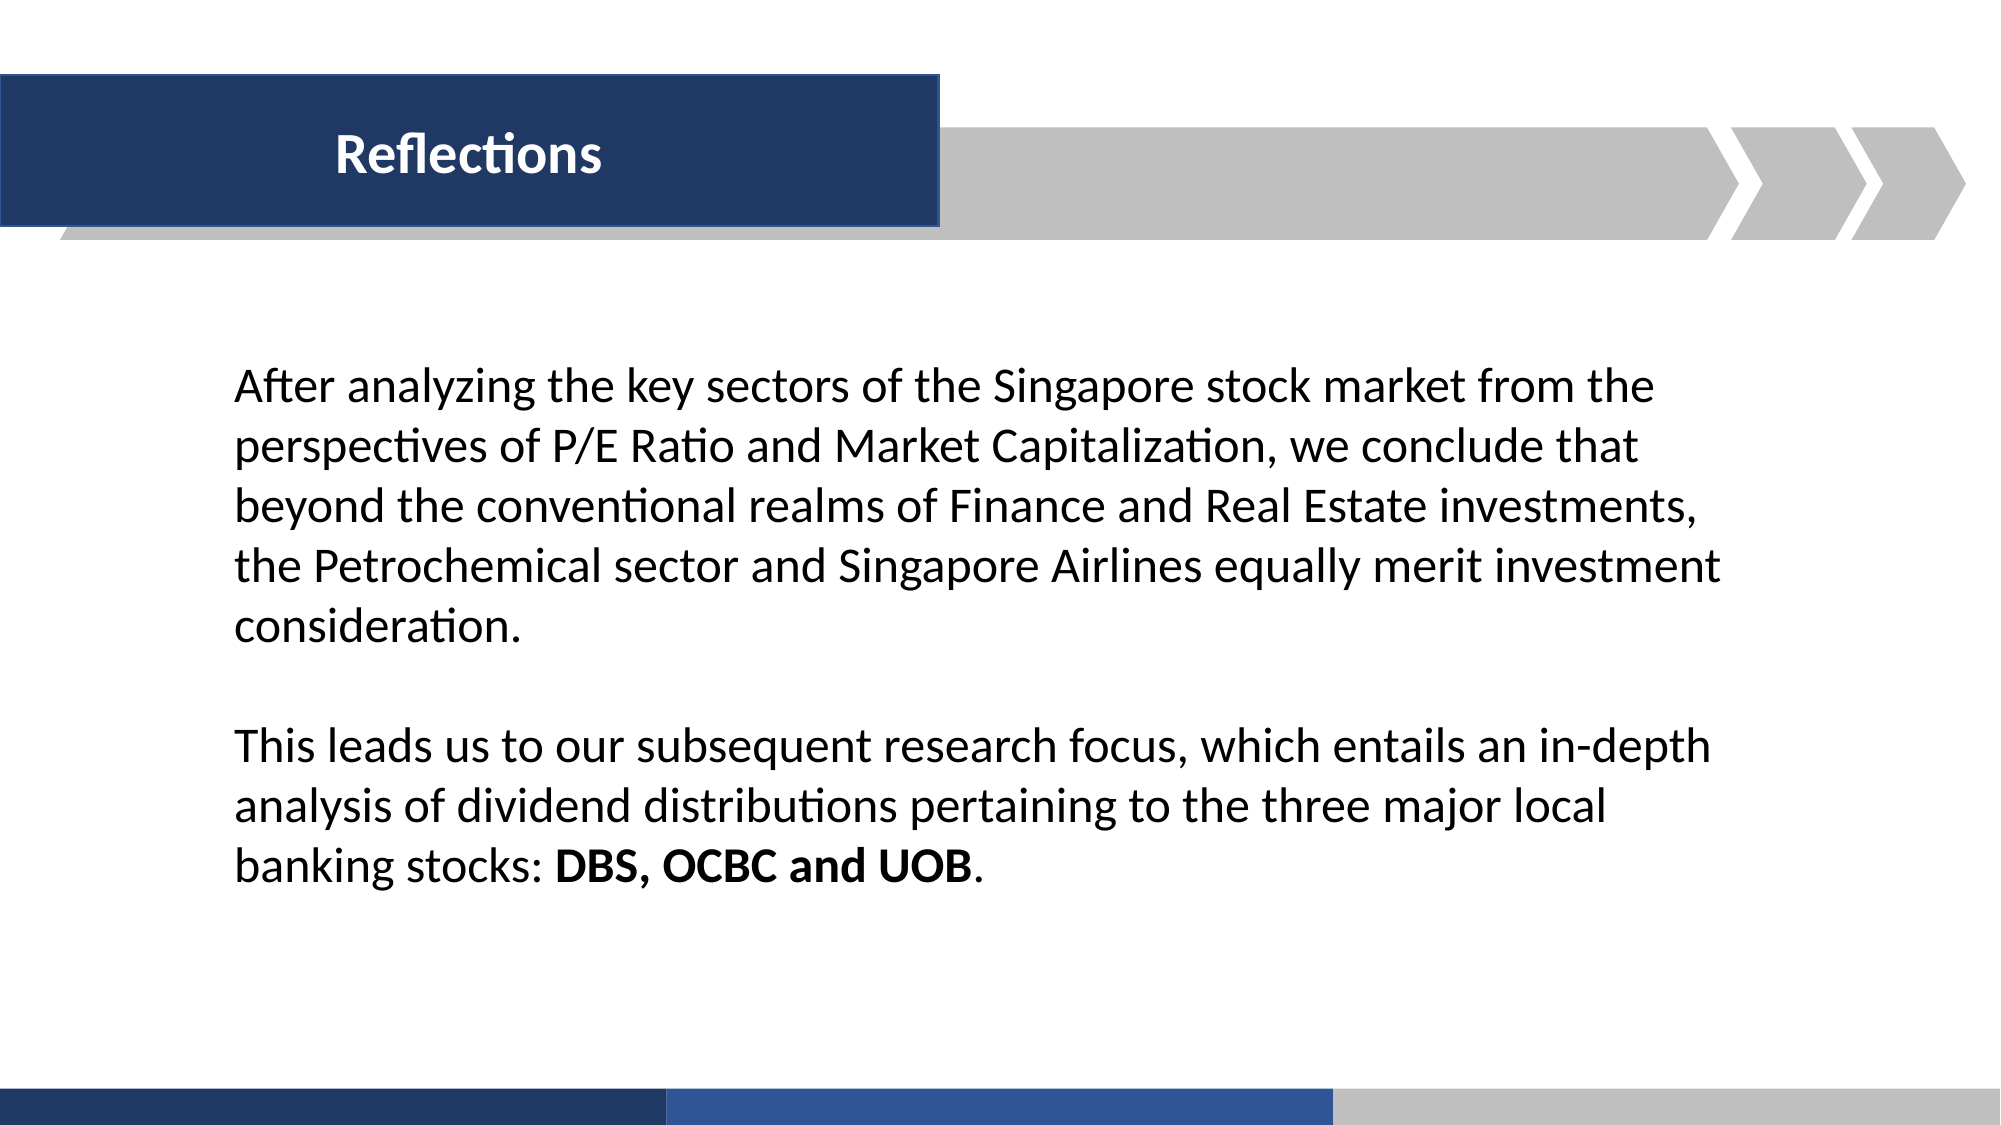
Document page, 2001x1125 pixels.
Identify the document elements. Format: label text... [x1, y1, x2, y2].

text_box After analyzing the key sectors of the Singapore stock market from the perspectives of P/E Ratio and Market Capitalization, we conclude that beyond the conventional realms of Finance and Real Estate investments, the Petrochemical sector and Singapore Airlines equally merit investment consideration. This leads us to our subsequent research focus, which entails an in-depth analysis of dividend distributions pertaining to the three major local banking stocks: DBS, OCBC and UOB. [219, 344, 1740, 945]
text_box Reflections [0, 74, 940, 227]
text_box [58, 126, 1741, 242]
text_box [1849, 126, 1968, 242]
text_box [1729, 126, 1868, 242]
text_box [0, 1088, 2000, 1125]
